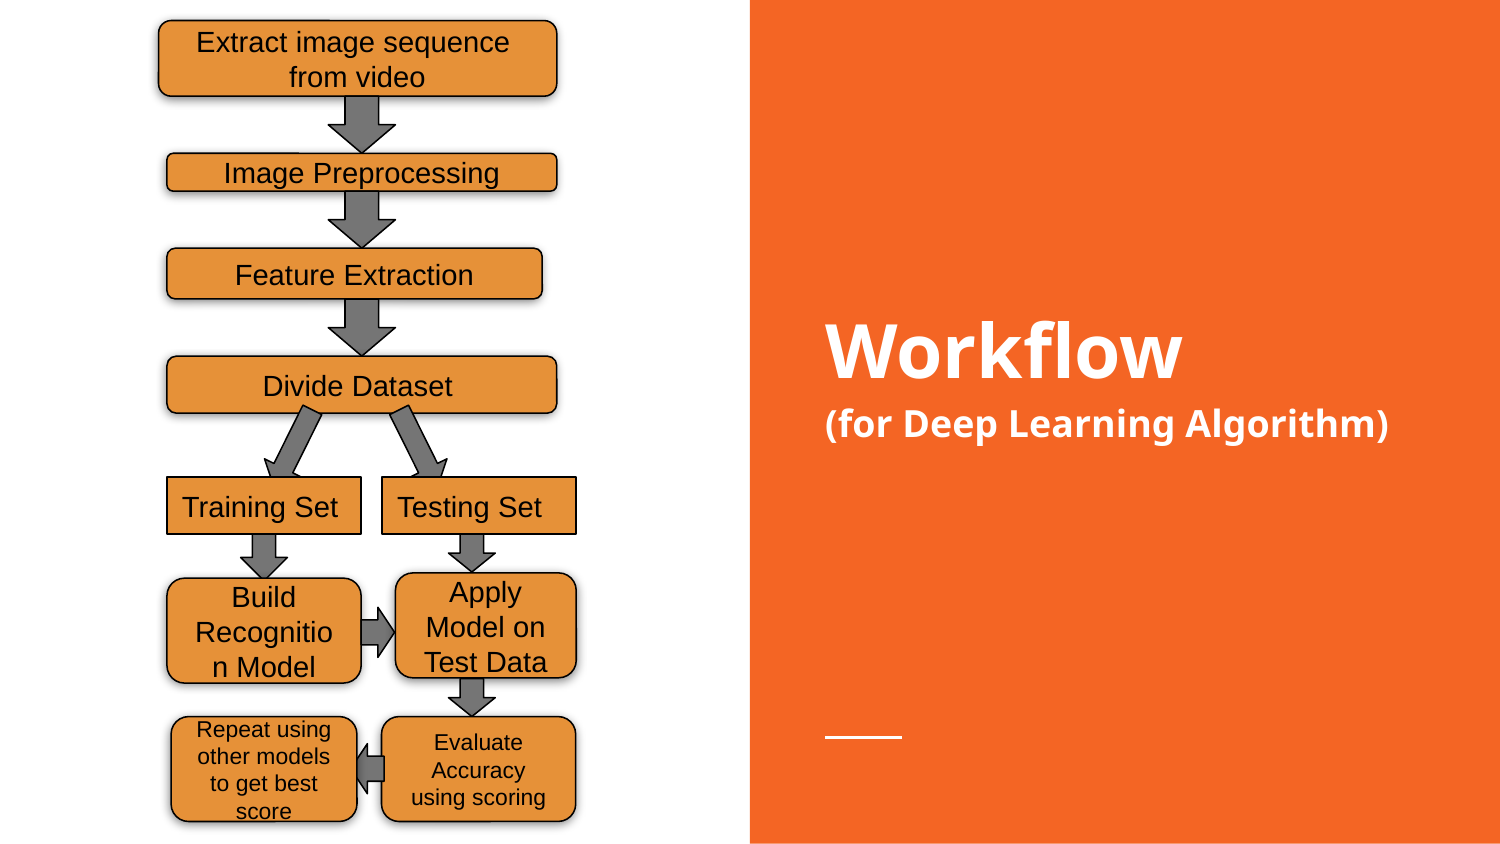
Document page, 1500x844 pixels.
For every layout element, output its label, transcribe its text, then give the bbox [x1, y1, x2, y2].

text_box Testing Set [382, 477, 577, 535]
list Workflow (for Deep Learning Algorithm) [810, 181, 1435, 554]
text_box [448, 534, 496, 573]
text_box Divide Dataset [166, 356, 557, 414]
text_box Build Recognition Model [166, 578, 362, 684]
text_box Extract image sequence from video [158, 20, 557, 97]
text_box Training Set [166, 477, 362, 535]
text_box [361, 607, 387, 658]
text_box [328, 96, 396, 148]
text_box Image Preprocessing [166, 153, 557, 192]
text_box Evaluate Accuracy using scoring [381, 716, 576, 822]
text_box [389, 405, 447, 477]
text_box Repeat using other models to get best score [171, 716, 357, 822]
text_box Apply Model on Test Data [395, 572, 577, 678]
text_box [264, 405, 322, 477]
text_box [363, 743, 385, 794]
text_box [240, 534, 288, 573]
text_box [328, 191, 396, 243]
text_box [448, 678, 496, 712]
text_box [328, 298, 396, 351]
text_box Feature Extraction [166, 248, 543, 299]
